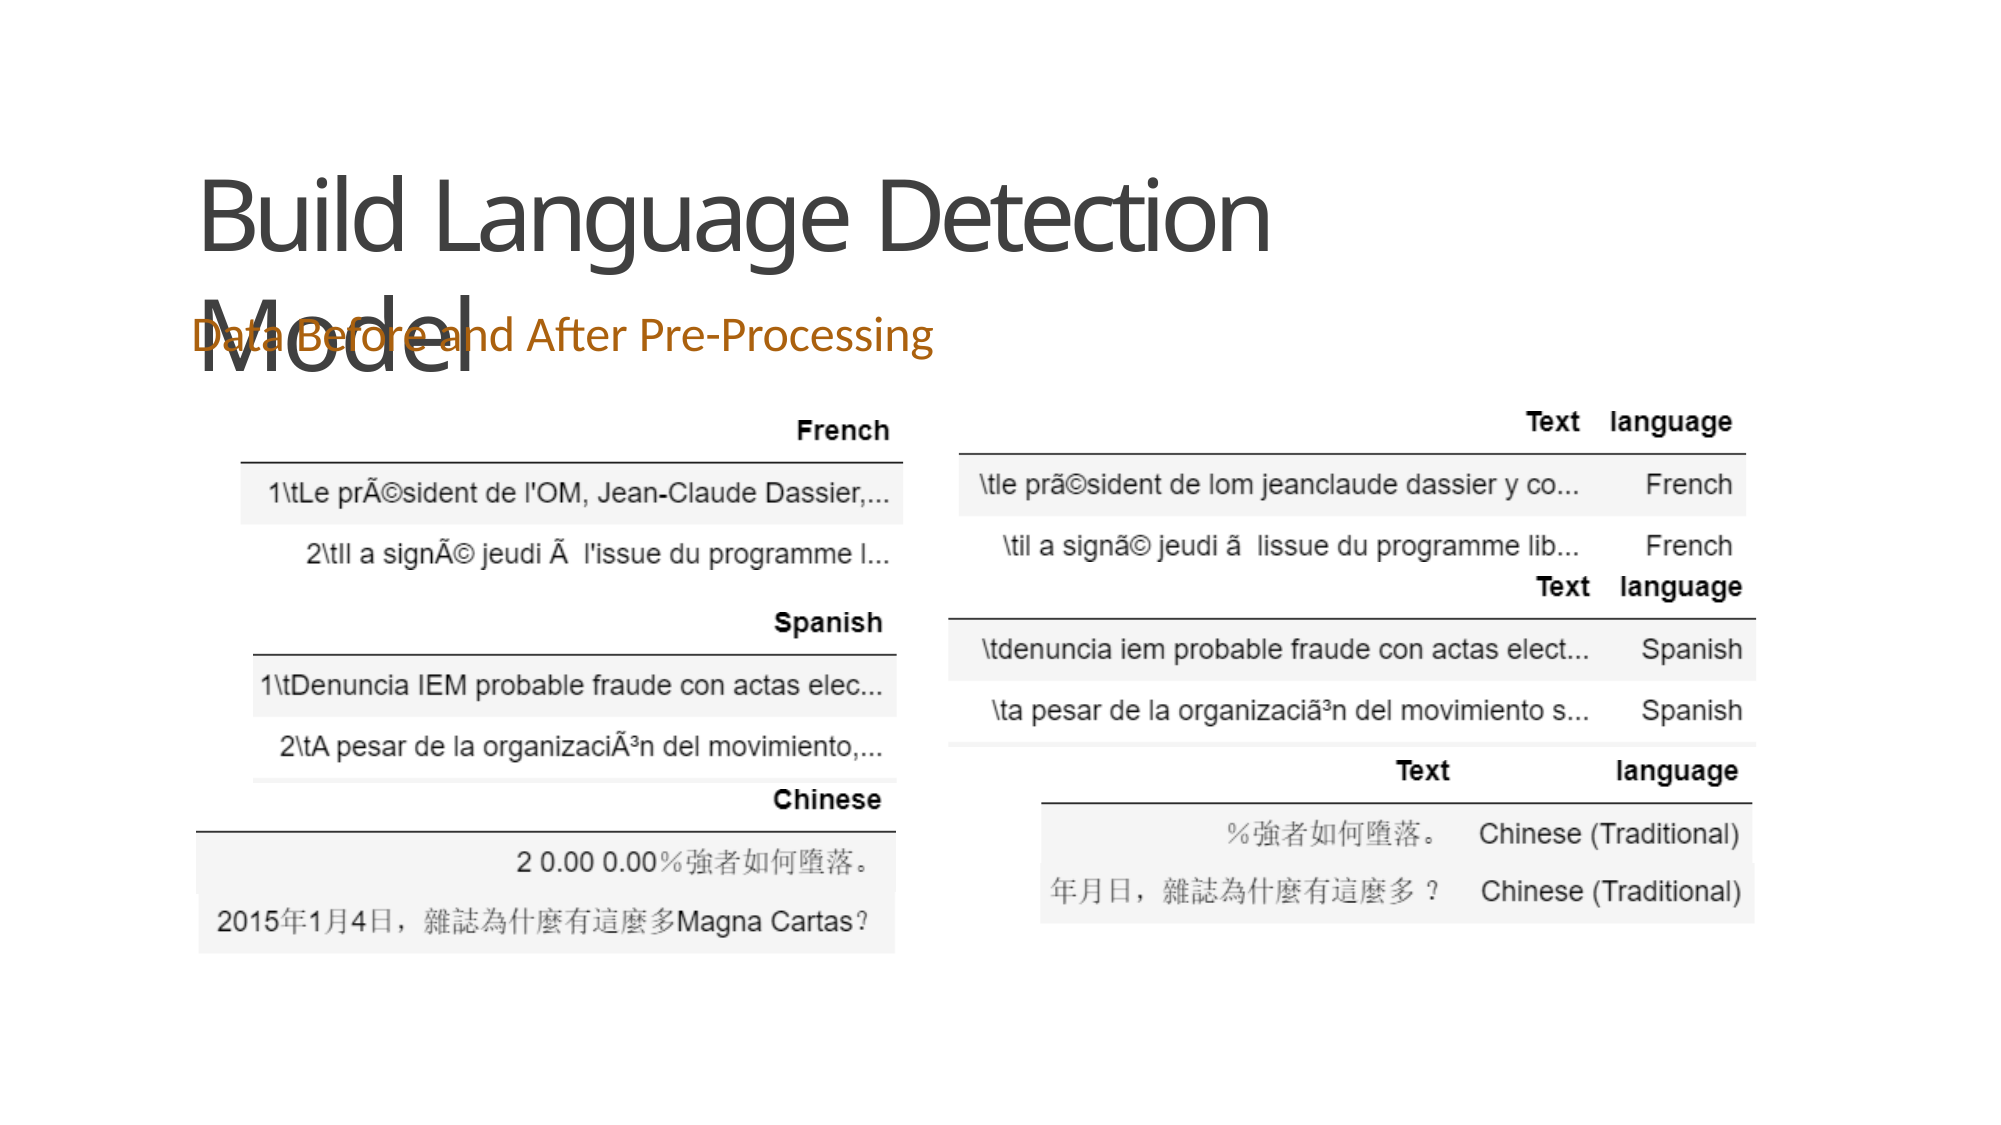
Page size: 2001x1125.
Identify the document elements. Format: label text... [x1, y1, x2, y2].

text_box Build Language Detection Model [192, 148, 1446, 391]
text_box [195, 612, 904, 960]
text_box [948, 576, 1757, 747]
text_box Data Before and After Pre-Processing [189, 298, 944, 361]
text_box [1039, 760, 1758, 935]
text_box [958, 411, 1747, 562]
text_box [240, 420, 904, 571]
